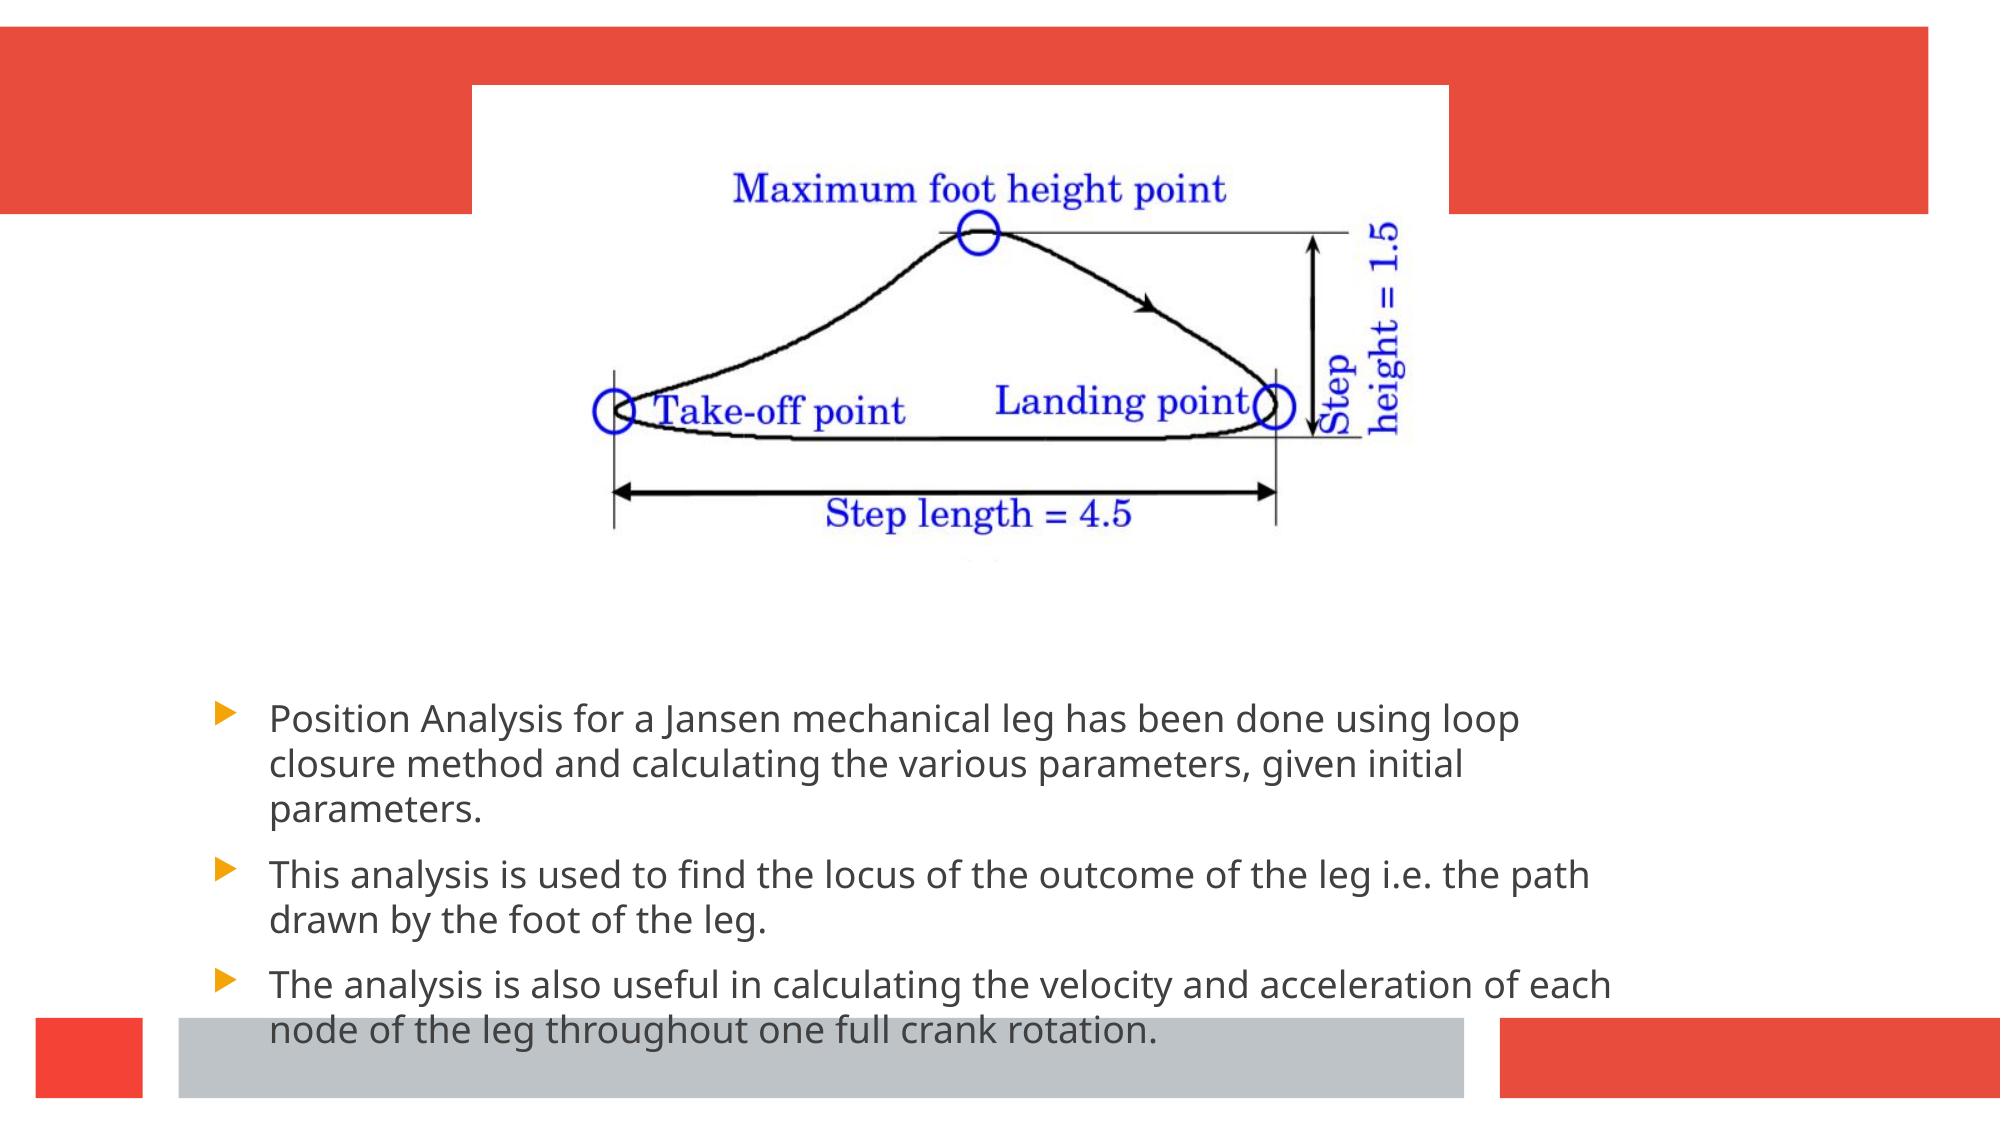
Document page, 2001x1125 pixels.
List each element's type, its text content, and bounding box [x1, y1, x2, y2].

text_box Position Analysis for a Jansen mechanical leg has been done using loop closure method and calculating the various parameters, given initial parameters. This analysis is used to find the locus of the outcome of the leg i.e. the path drawn by the foot of the leg. The analysis is also useful in calculating the velocity and acceleration of each node of the leg throughout one full crank rotation. [197, 687, 1646, 1125]
picture [471, 85, 1449, 563]
